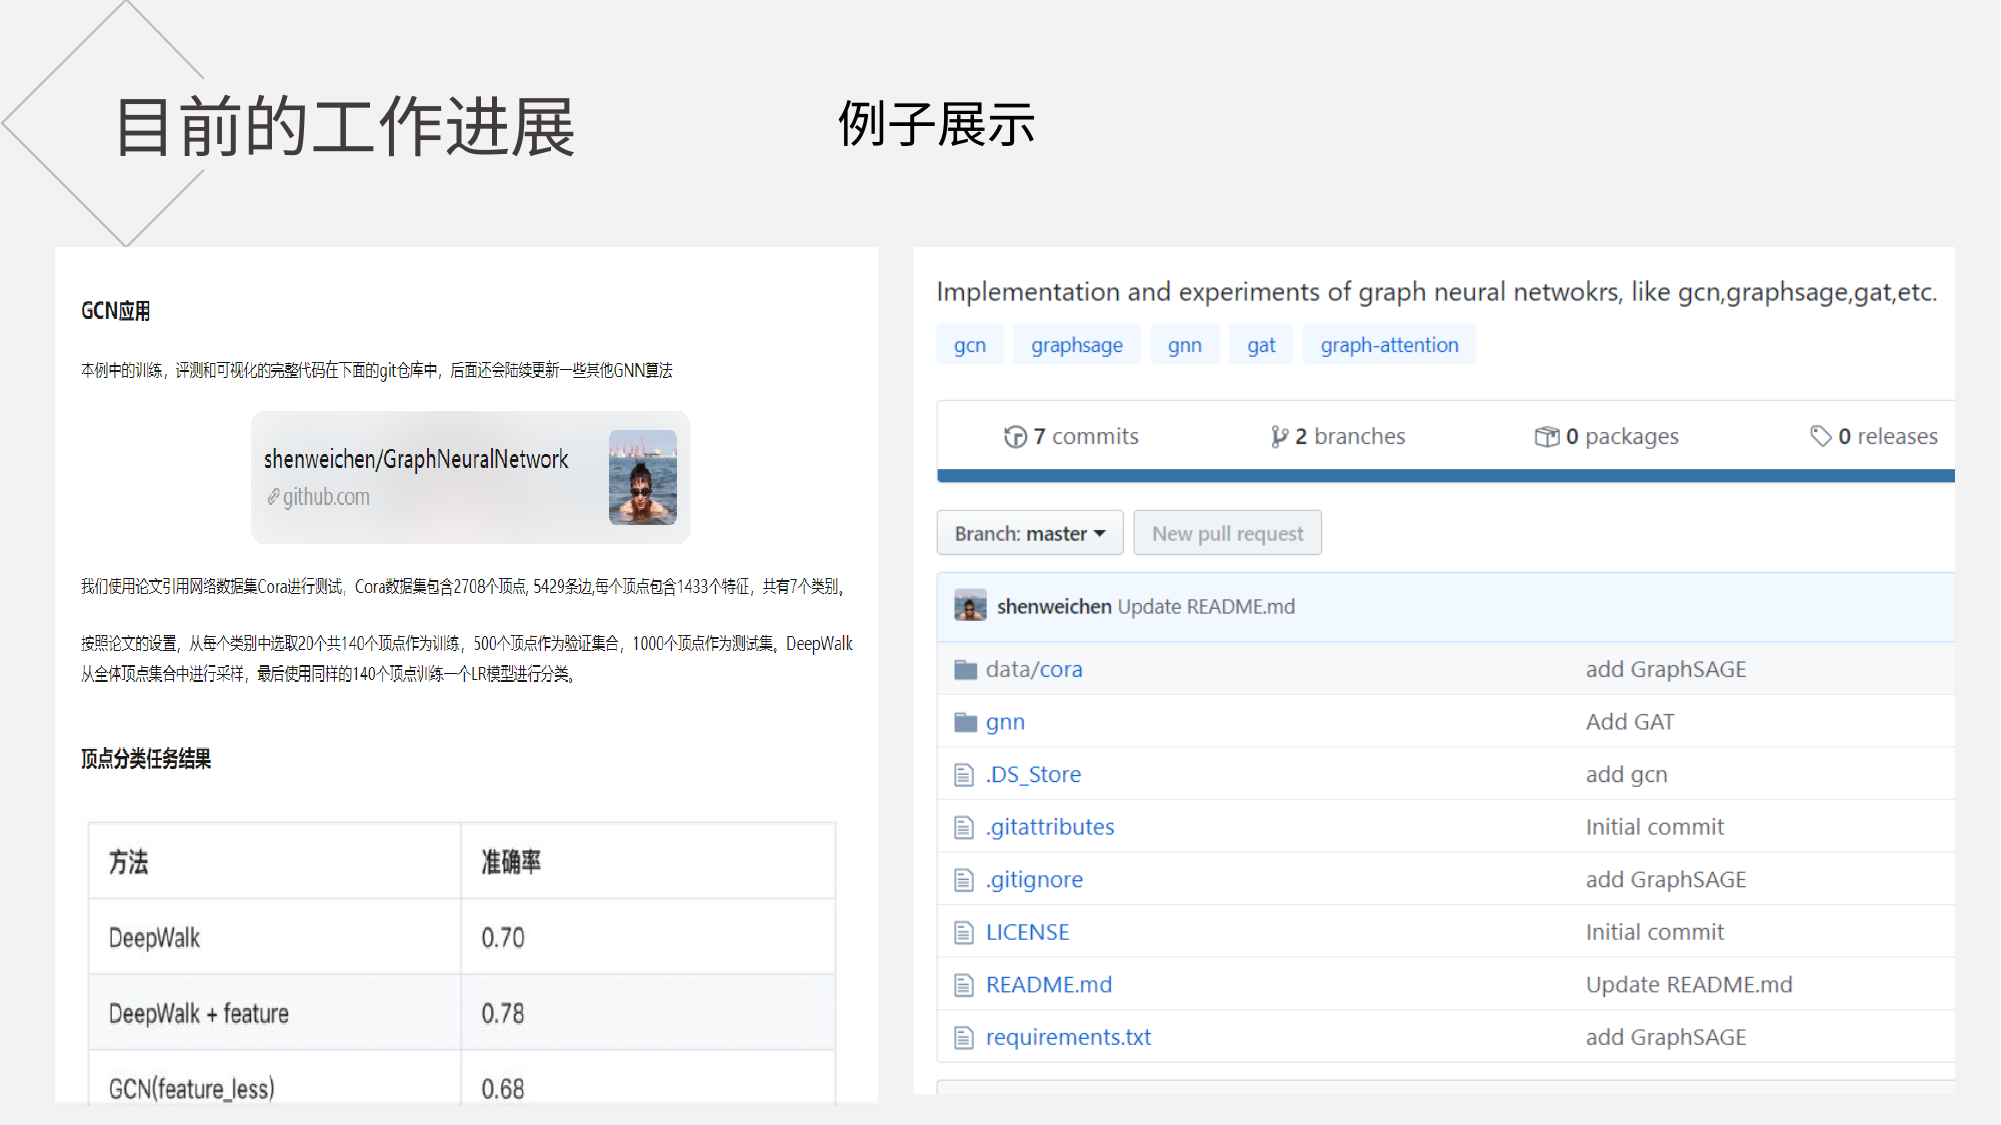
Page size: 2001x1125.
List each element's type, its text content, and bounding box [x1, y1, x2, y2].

picture [914, 247, 1955, 1094]
text_box 例子展示 [822, 85, 1464, 161]
picture [55, 247, 878, 1106]
text_box 目前的工作进展 [204, 77, 633, 172]
text_box [0, 0, 205, 247]
